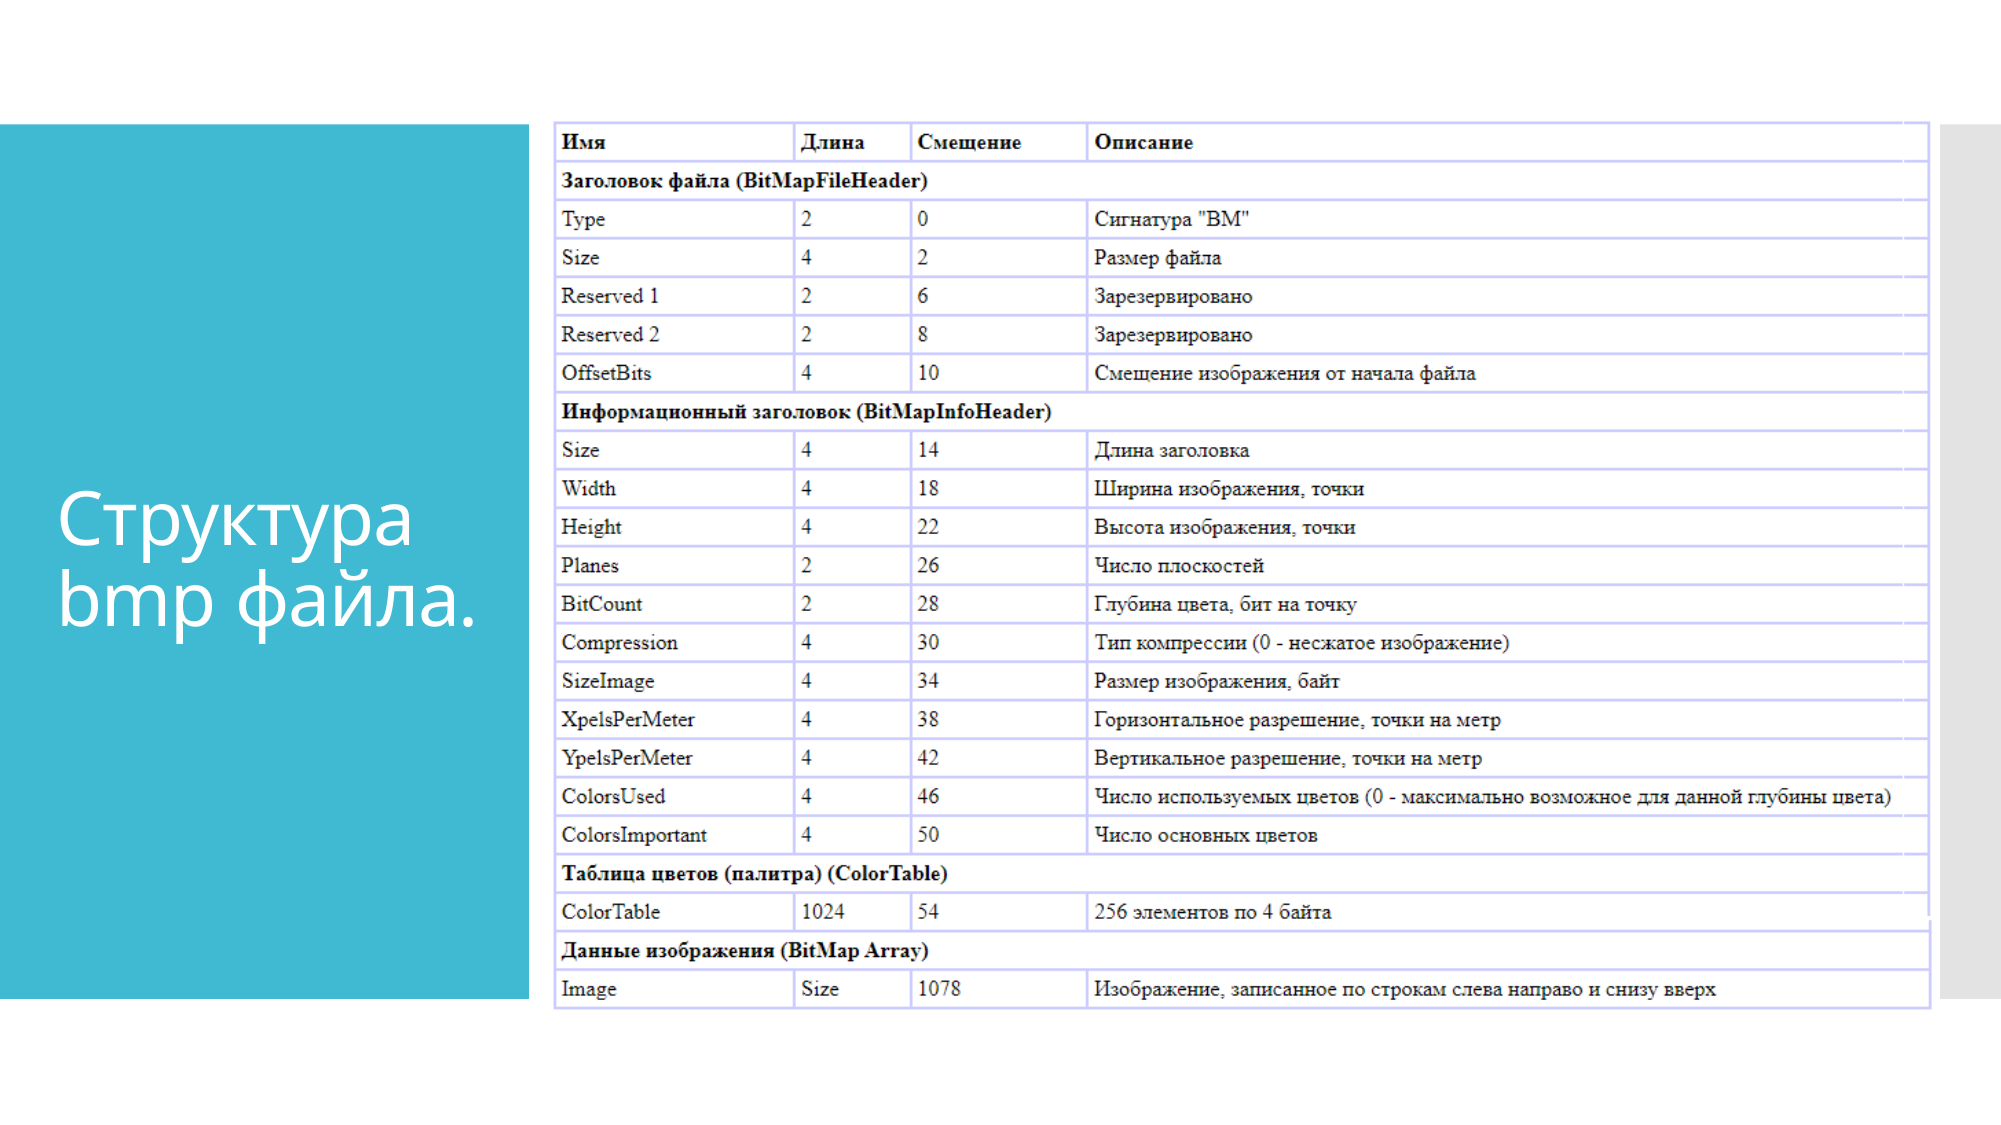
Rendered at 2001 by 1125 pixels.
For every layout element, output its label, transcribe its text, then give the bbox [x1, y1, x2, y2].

title Структура bmp файла. [41, 184, 525, 940]
picture [529, 101, 1941, 1023]
